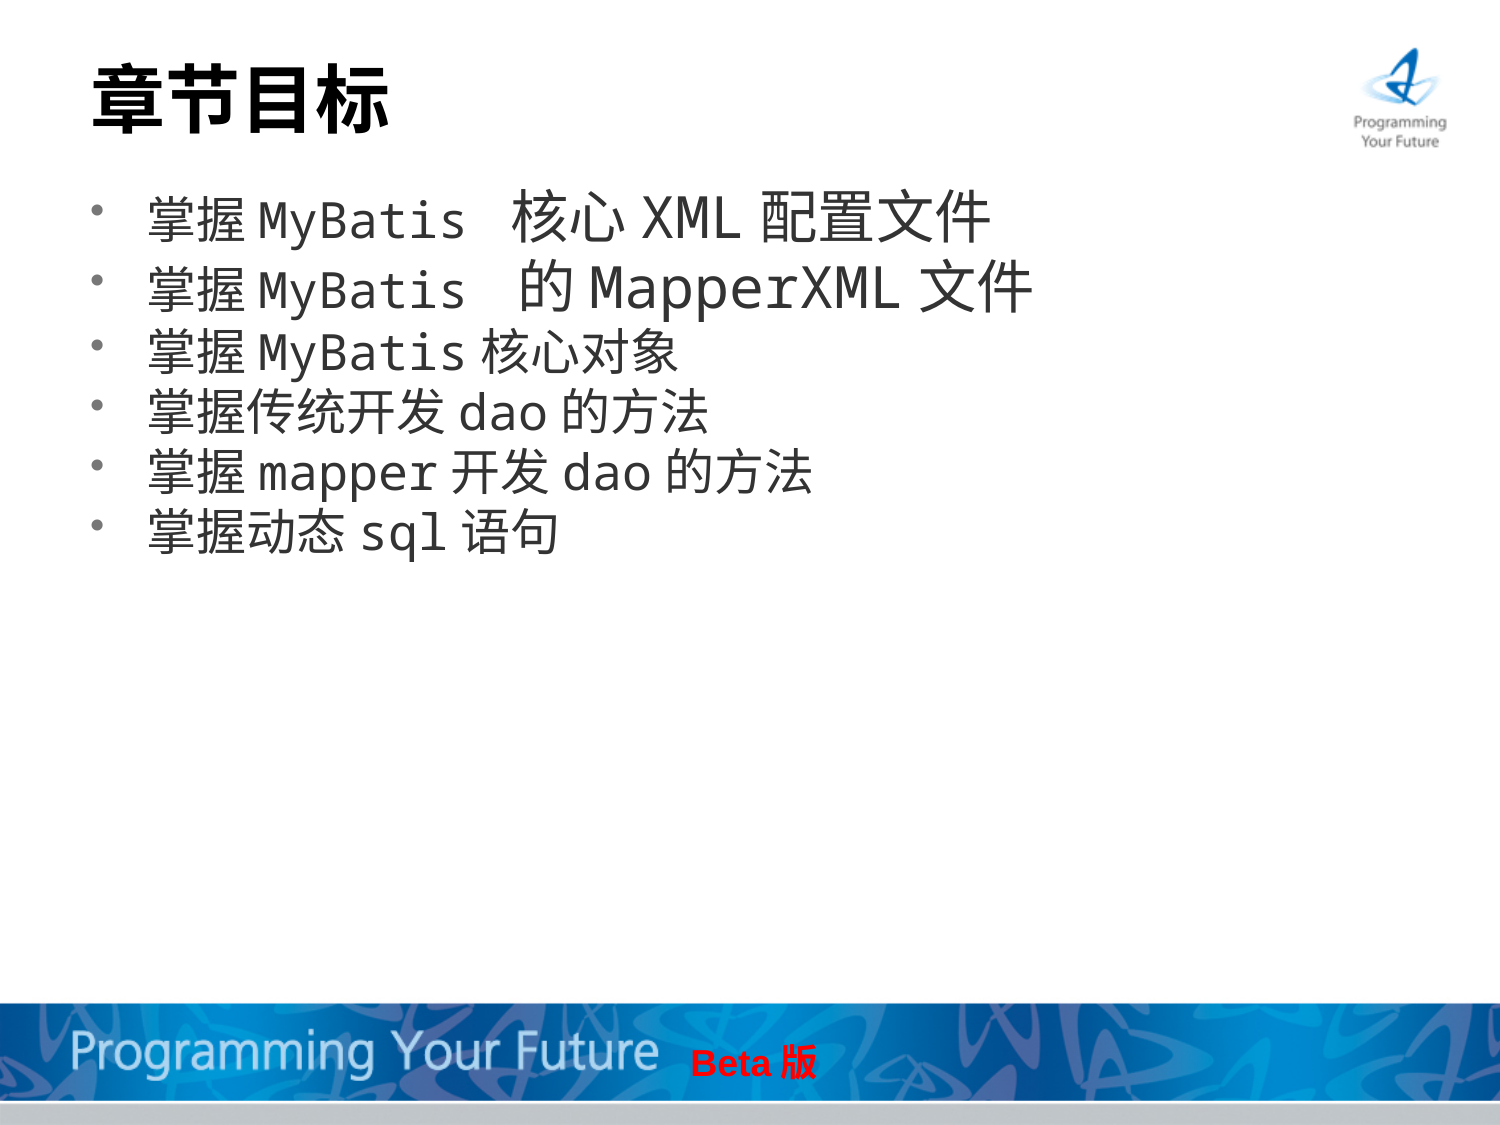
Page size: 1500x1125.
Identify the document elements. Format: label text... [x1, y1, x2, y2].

list 掌握MyBatis 核心XML配置文件 掌握MyBatis 的MapperXML文件 掌握MyBatis核心对象 掌握传统开发dao的方法 掌握mapper开发dao的方法 掌握动态sql语句 [74, 172, 1412, 988]
picture [0, 997, 1500, 1125]
picture [1340, 42, 1461, 157]
title 章节目标 [74, 44, 1271, 162]
